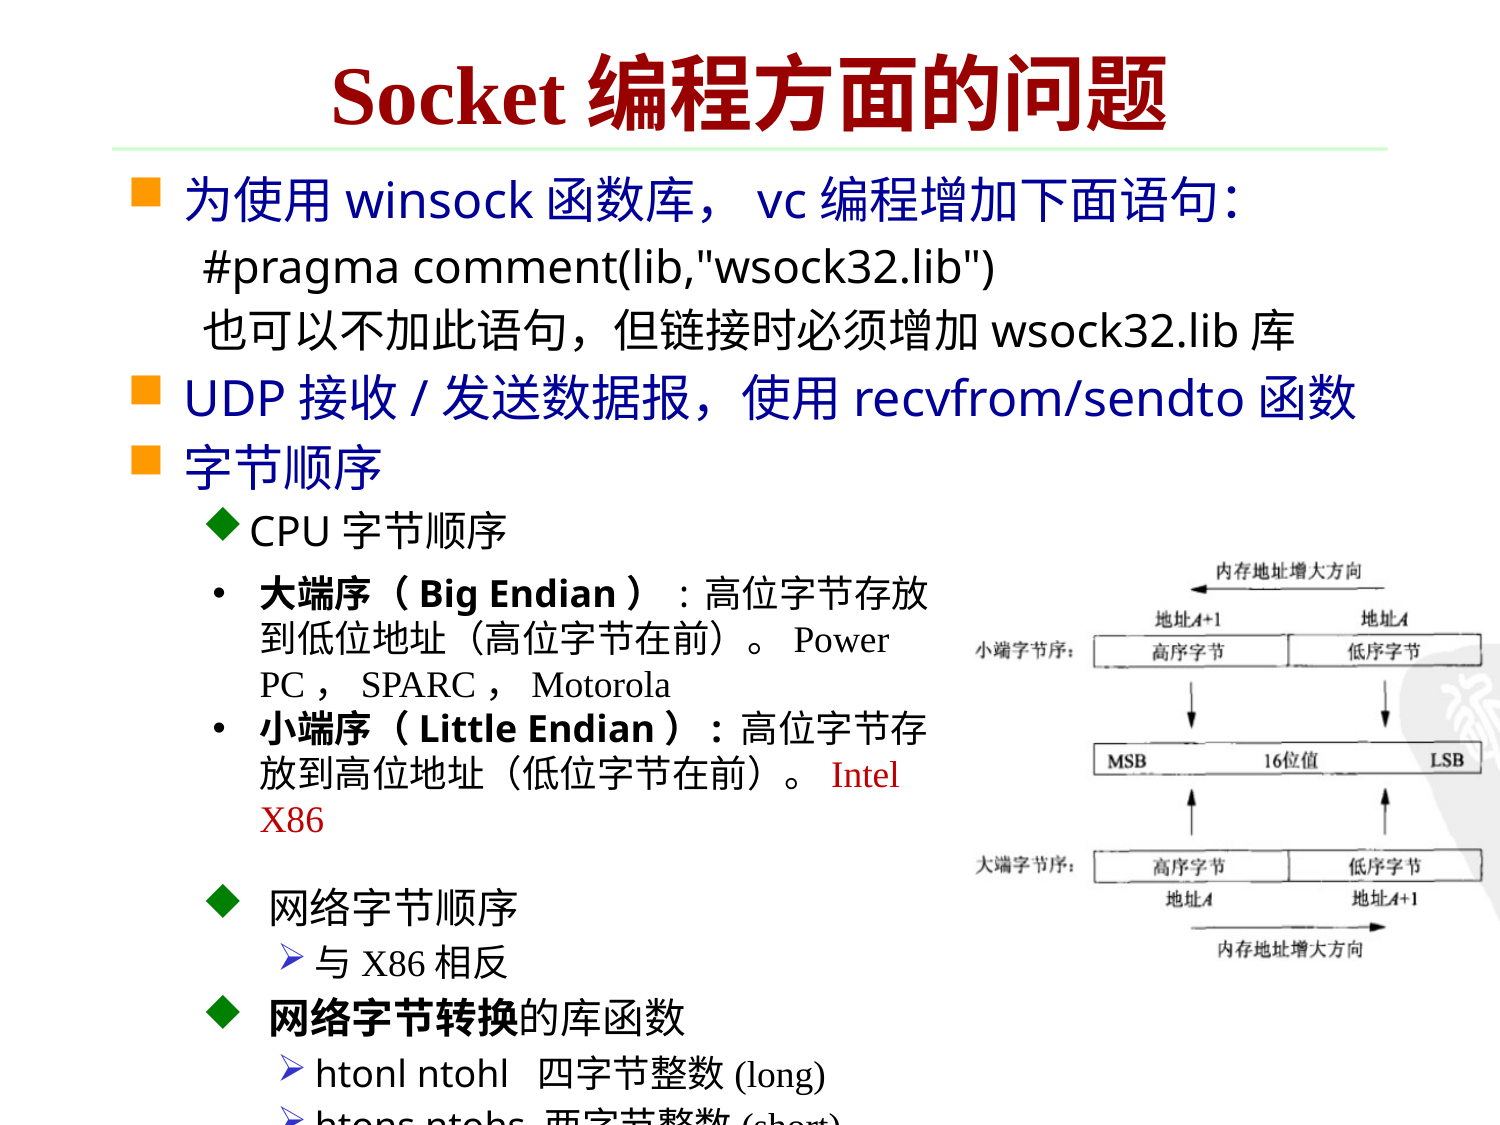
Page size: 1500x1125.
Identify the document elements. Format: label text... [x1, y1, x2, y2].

title Socket编程方面的问题 [112, 42, 1388, 140]
list 为使用winsock函数库，vc编程增加下面语句： #pragma comment(lib,"wsock32.lib") 也可以不加此语句，但链接时必须增加wsock32.lib库 UDP接收/发送数据报，使用recvfrom/sendto函数 字节顺序 CPU字节顺序 网络字节顺序 与X86相反 网络字节转换的库函数 htonl ntohl 四字节整数(long) htons ntohs 两字节整数(short) [112, 160, 1424, 1122]
text_box 大端序（Big Endian）:高位字节存放到低位地址（高位字节在前）。Power PC，SPARC，Motorola 小端序（Little Endian）: 高位字节存放到高位地址（低位字节在前）。Intel X86 [197, 562, 932, 886]
picture [937, 550, 1500, 965]
